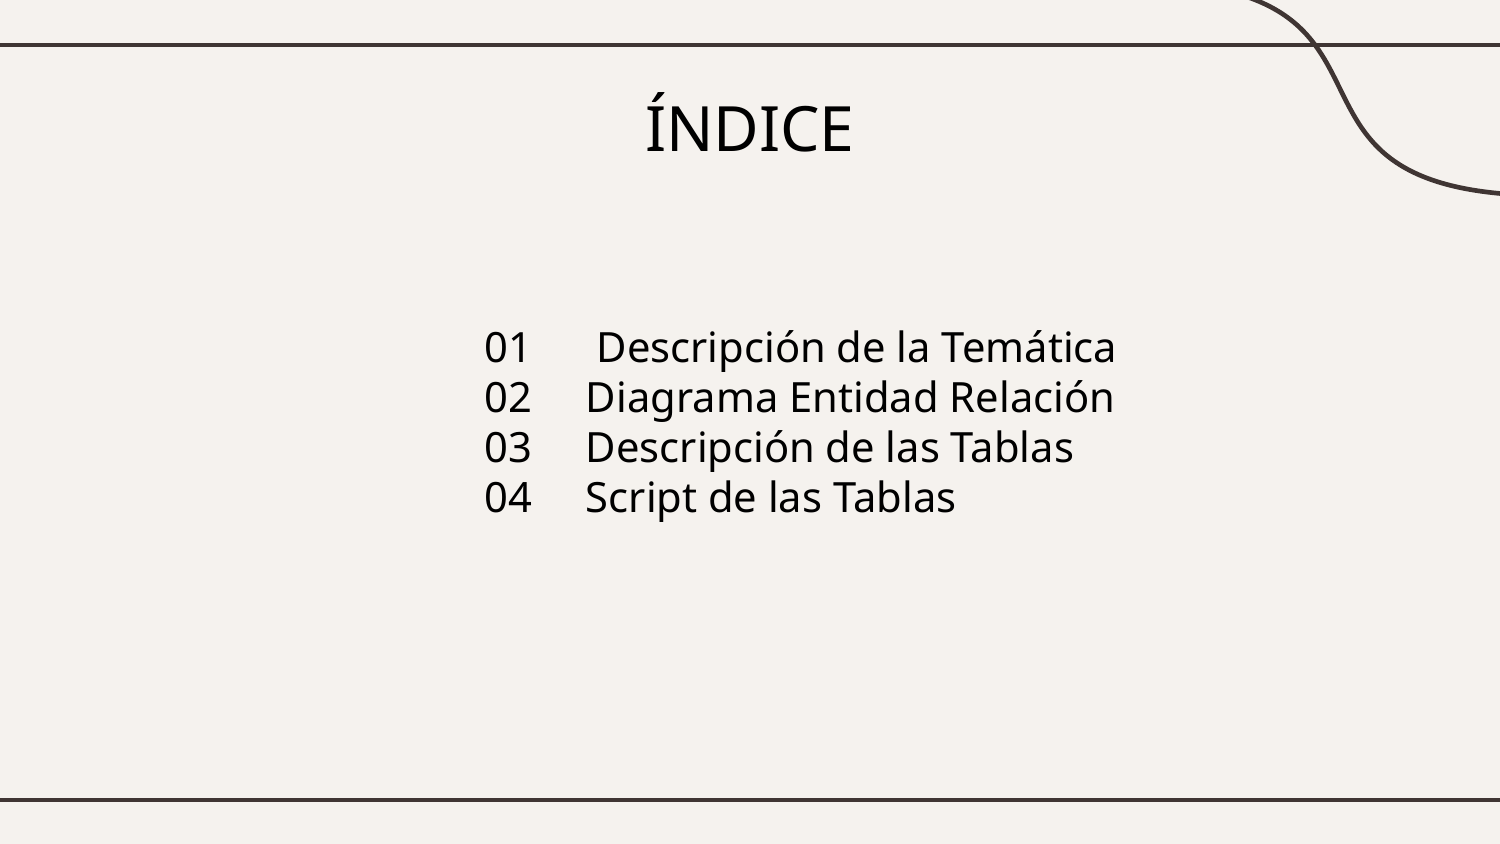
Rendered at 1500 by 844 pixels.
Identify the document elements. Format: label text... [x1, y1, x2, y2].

title ÍNDICE [363, 73, 1137, 168]
text_box 01 Descripción de la Temática 02 Diagrama Entidad Relación 03 Descripción de las Tablas 04 Script de las Tablas [469, 313, 1195, 529]
